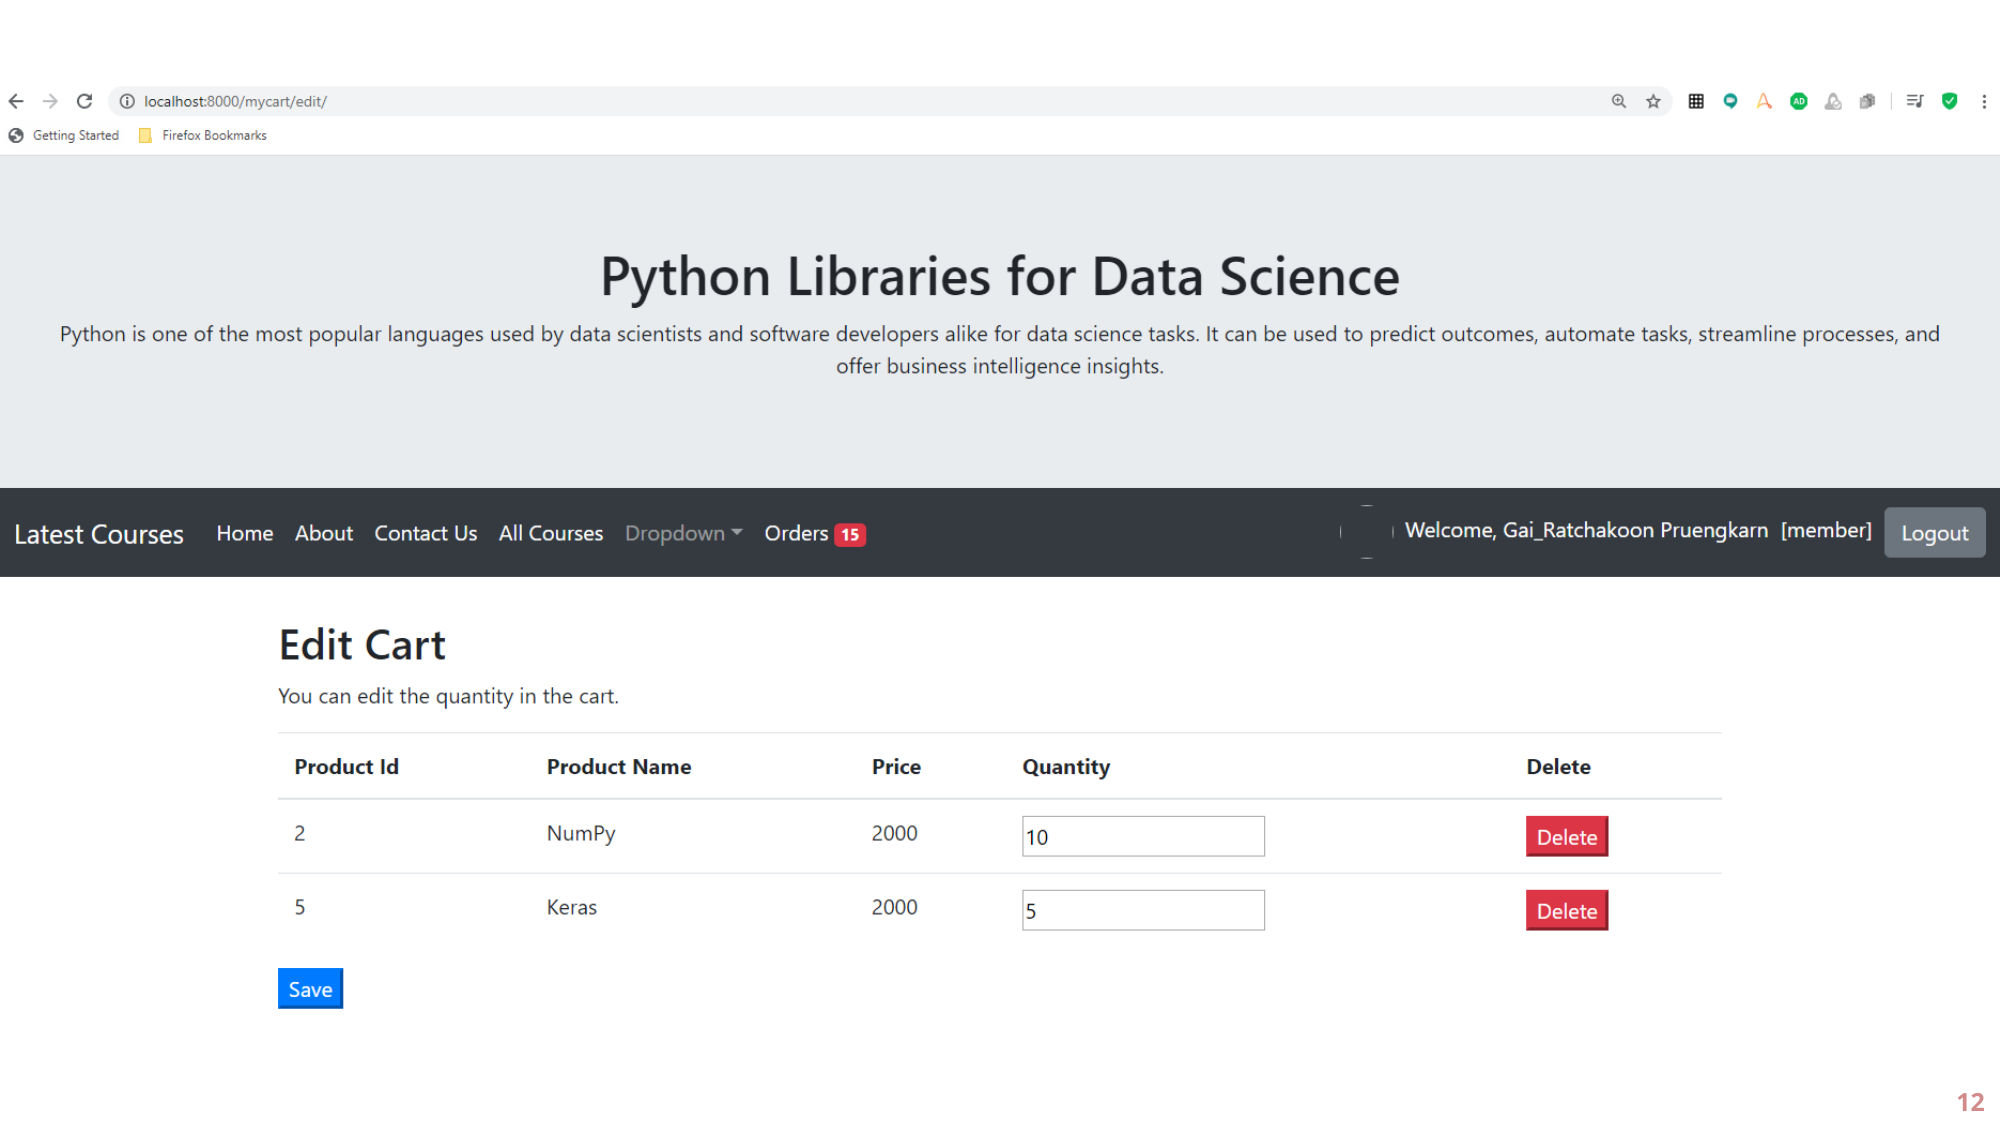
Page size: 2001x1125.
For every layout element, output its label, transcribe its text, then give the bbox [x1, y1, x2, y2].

slide_number 12 [1550, 1083, 2000, 1124]
picture [0, 83, 2000, 1042]
